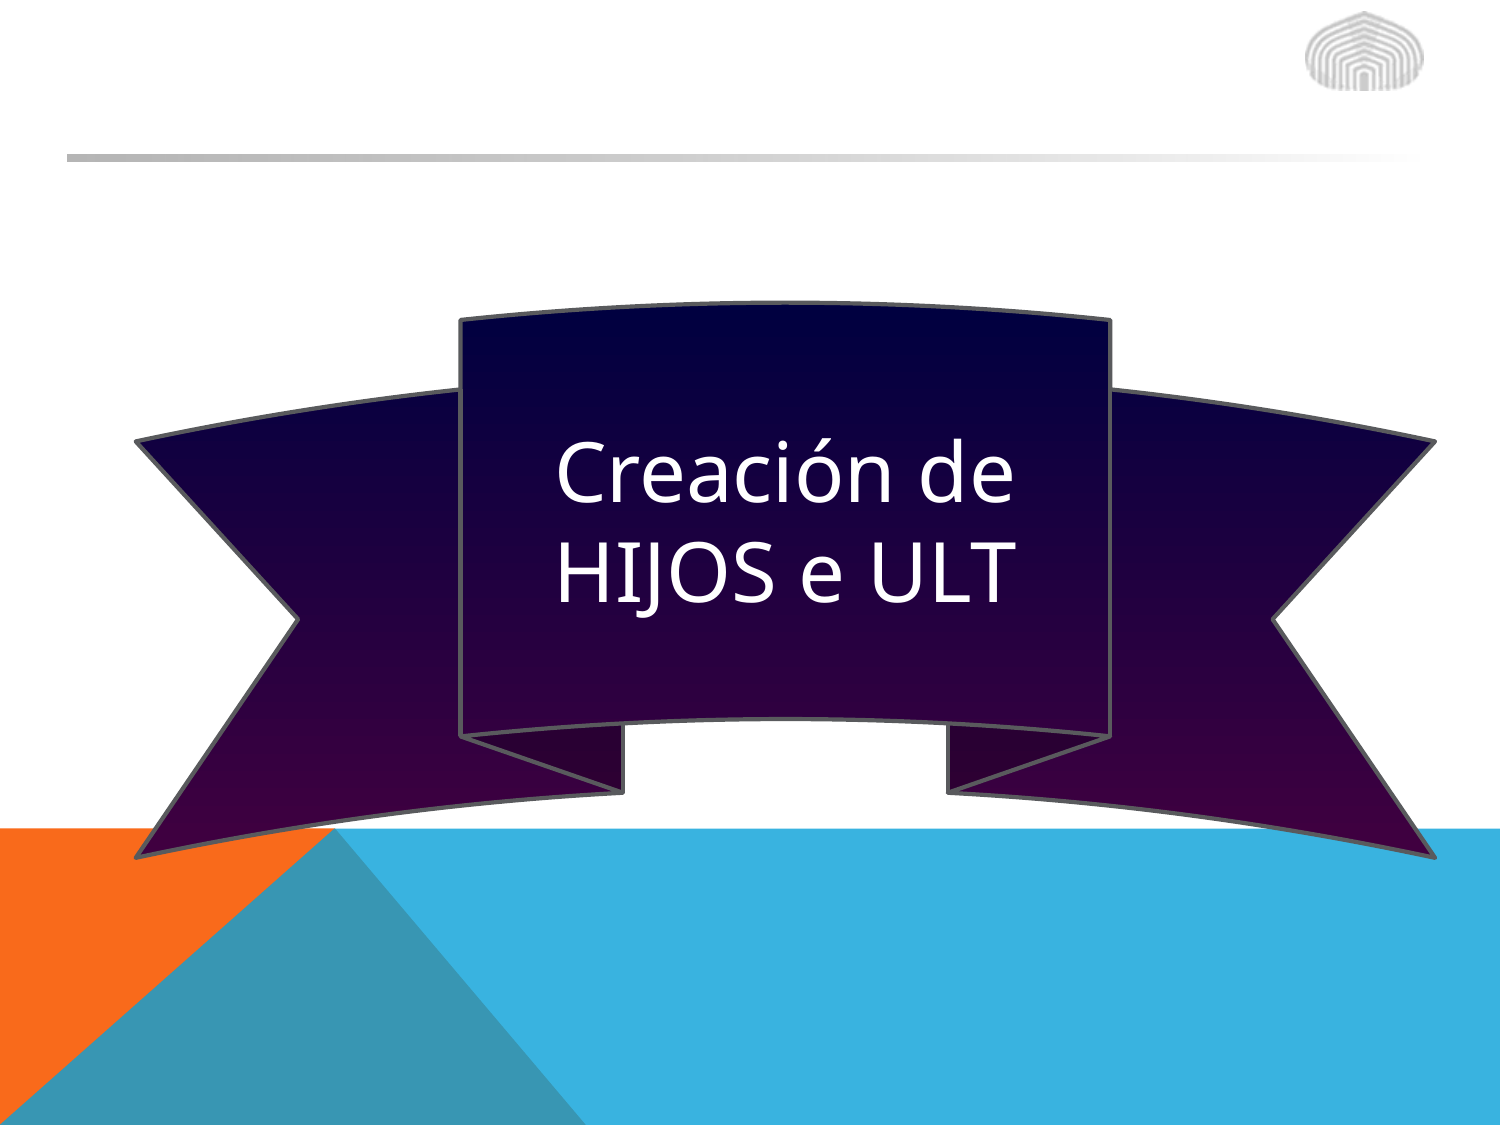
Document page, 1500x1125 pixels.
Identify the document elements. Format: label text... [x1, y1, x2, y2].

picture [1305, 11, 1424, 91]
text_box Creación de HIJOS e ULT [133, 300, 1438, 860]
